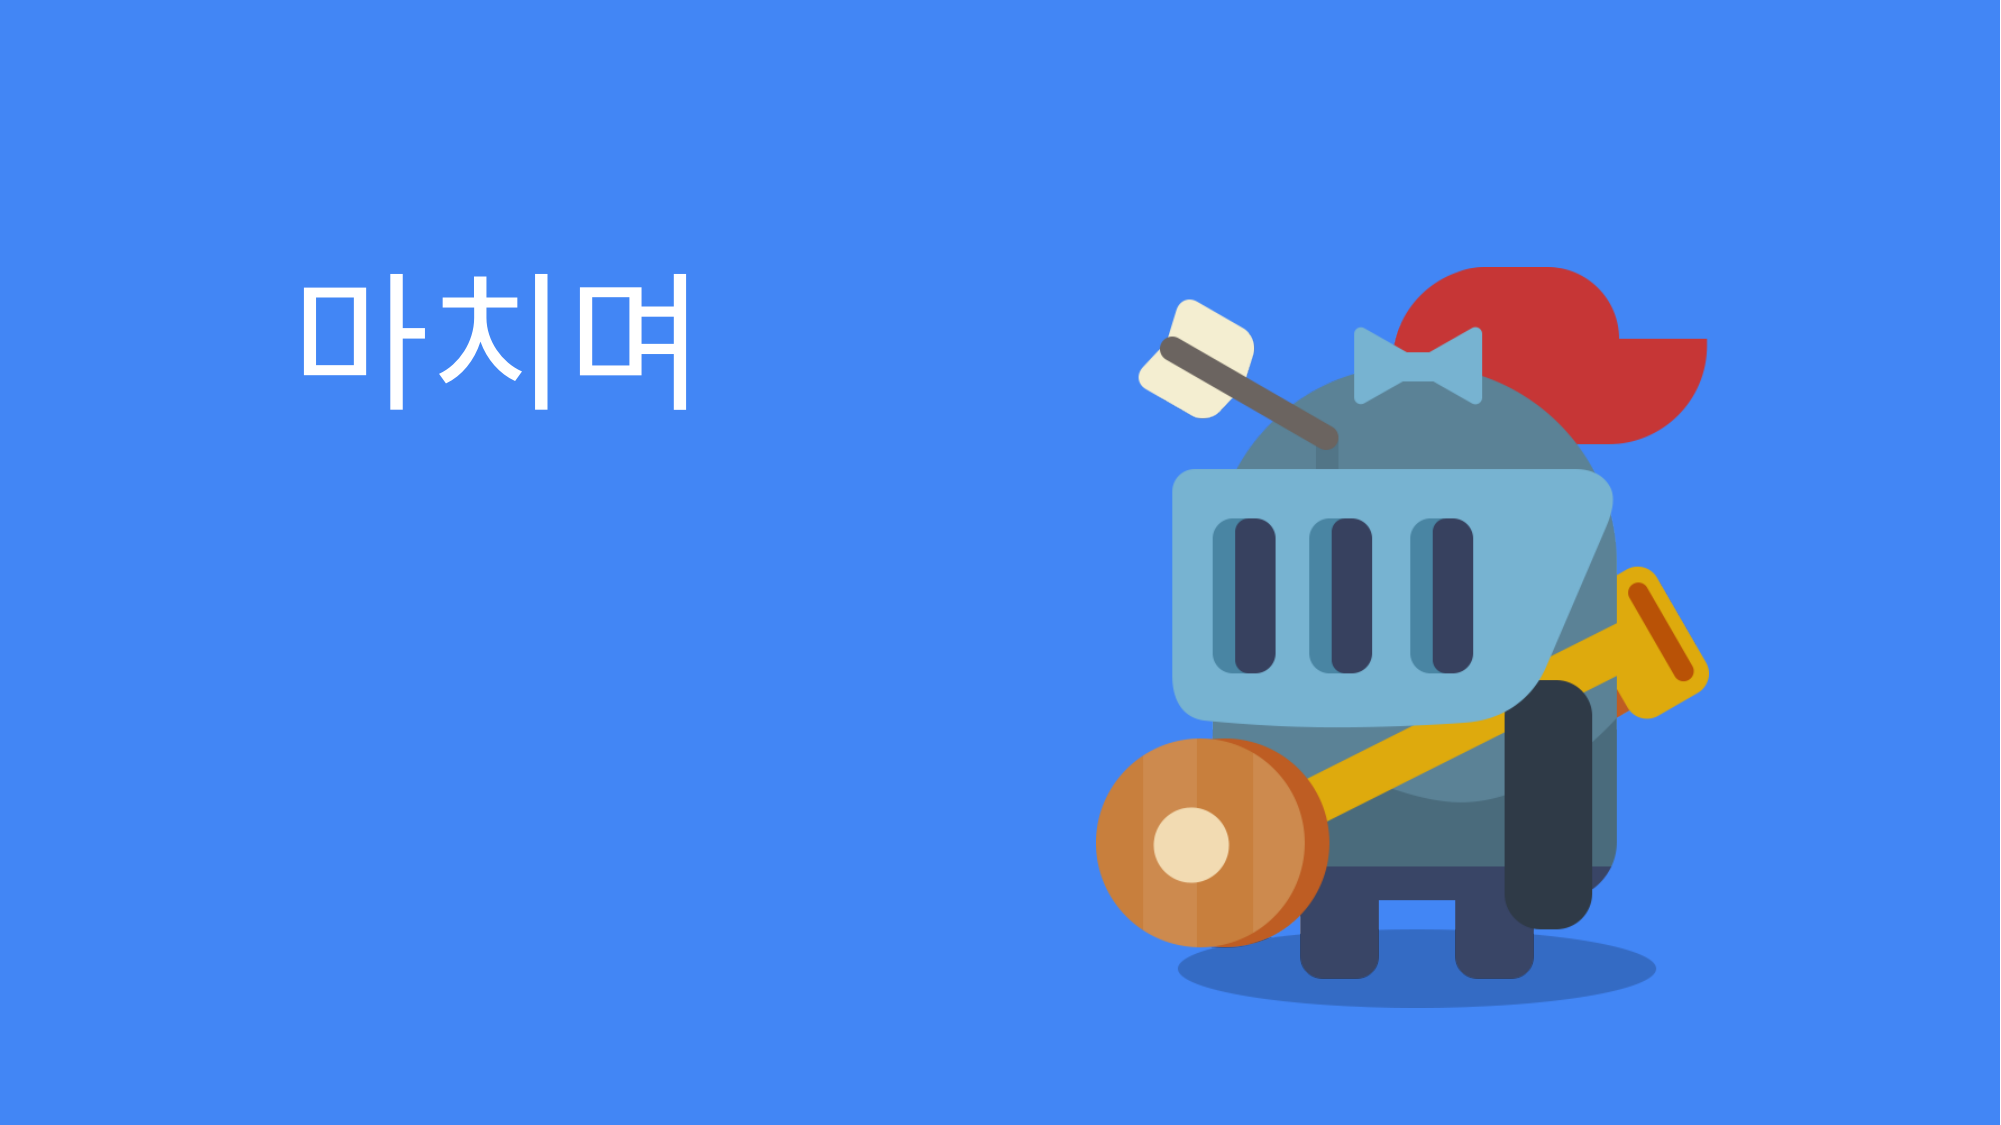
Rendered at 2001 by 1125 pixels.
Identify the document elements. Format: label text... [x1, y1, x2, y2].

picture [1096, 267, 1709, 1008]
text_box 마치며 [277, 240, 1369, 436]
